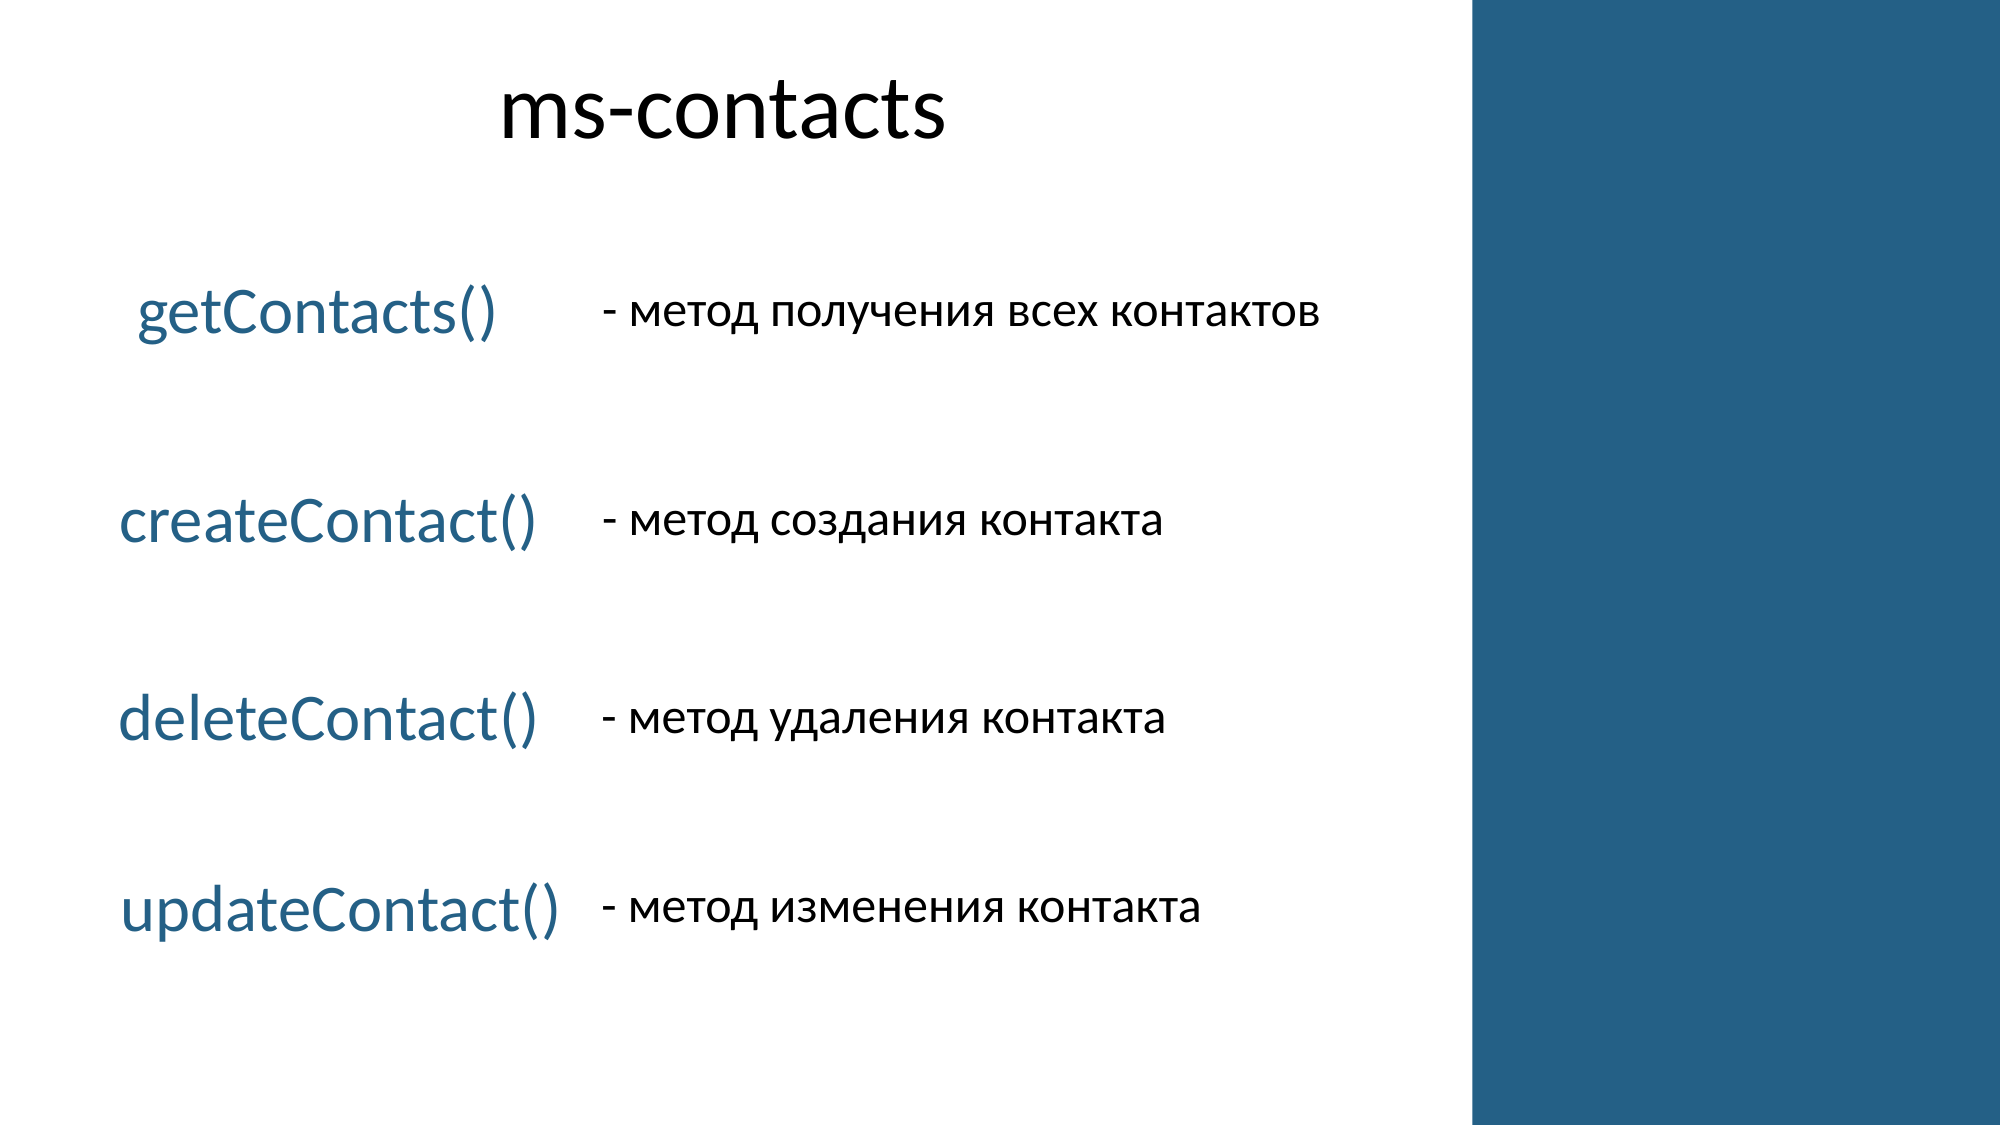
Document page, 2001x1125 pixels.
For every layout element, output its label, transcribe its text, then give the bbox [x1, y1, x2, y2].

text_box - метод создания контакта [587, 478, 1378, 554]
text_box getContacts() [96, 250, 540, 364]
text_box - метод получения всех контактов [587, 269, 1378, 345]
text_box updateContact() [95, 845, 587, 965]
text_box createContact() [94, 459, 565, 573]
text_box - метод удаления контакта [586, 675, 1377, 751]
text_box deleteContact() [94, 654, 565, 774]
text_box - метод изменения контакта [586, 865, 1377, 940]
text_box ms-contacts [446, 45, 1000, 159]
